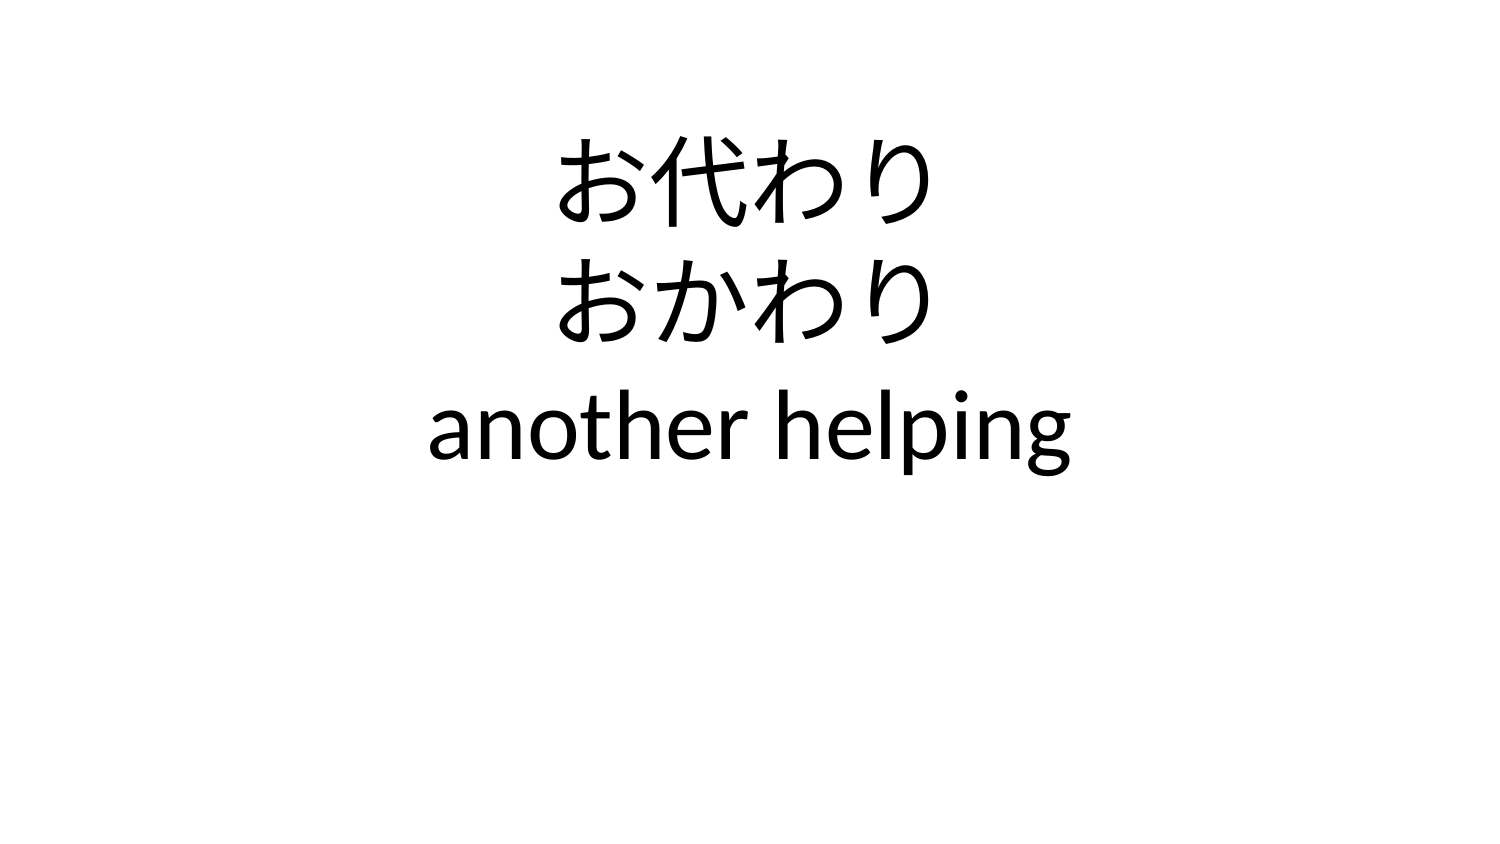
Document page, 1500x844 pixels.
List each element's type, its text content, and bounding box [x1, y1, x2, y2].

text_box お代わり おかわり another helping [0, 149, 1500, 450]
